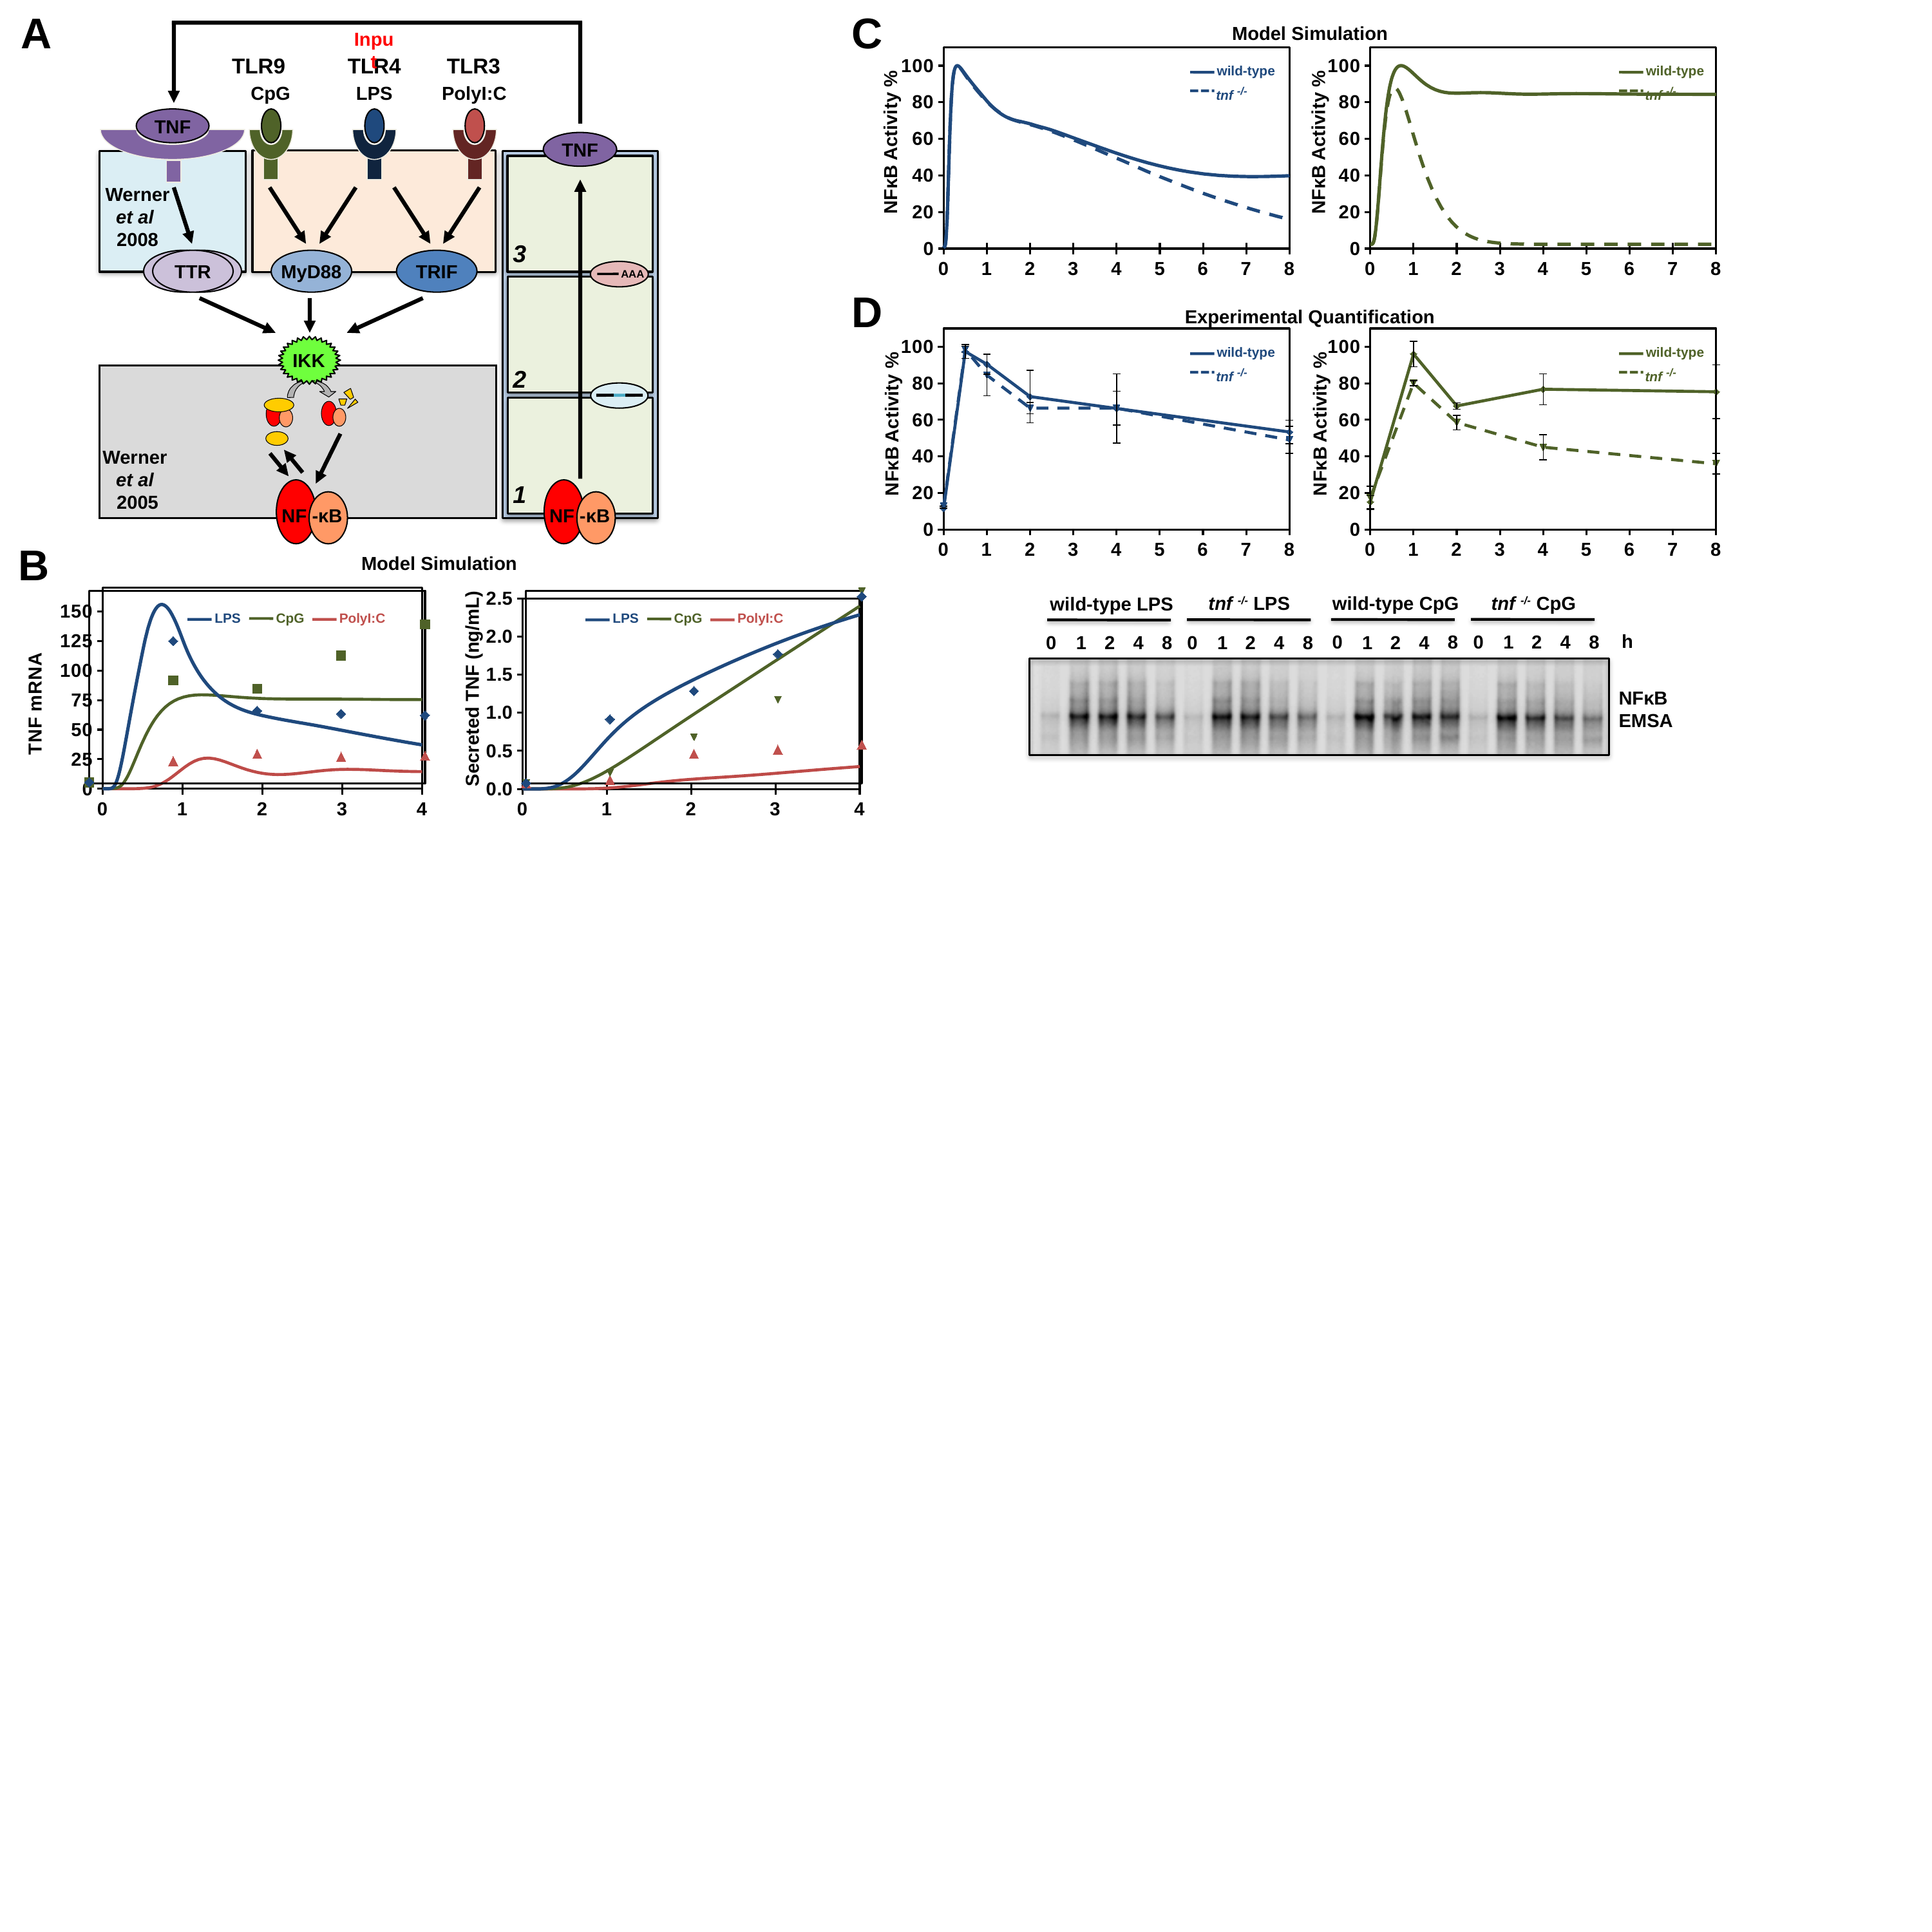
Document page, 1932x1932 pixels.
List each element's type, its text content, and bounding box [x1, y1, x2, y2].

text_box [576, 179, 585, 479]
text_box [200, 250, 242, 292]
text_box [443, 187, 480, 244]
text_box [249, 99, 293, 180]
text_box [100, 129, 245, 160]
text_box 1 [503, 474, 536, 513]
text_box C [842, 1, 893, 62]
text_box 3 [503, 233, 536, 272]
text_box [453, 99, 497, 180]
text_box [1189, 338, 1287, 385]
text_box NFκB Activity % [875, 343, 889, 506]
text_box TLR3 [437, 48, 510, 83]
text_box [585, 605, 808, 632]
text_box 0 [1177, 625, 1208, 657]
text_box [199, 298, 276, 334]
text_box MyD88 [271, 250, 352, 292]
text_box TTR [153, 250, 234, 292]
text_box 0 [1036, 625, 1066, 656]
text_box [1618, 338, 1716, 385]
text_box TLR9 [222, 48, 296, 83]
text_box [507, 398, 653, 514]
text_box NFκB EMSA [1612, 681, 1686, 736]
text_box PolyI:C [432, 76, 516, 109]
text_box 1 [1493, 626, 1522, 657]
chart [892, 323, 1303, 565]
text_box A [11, 1, 62, 62]
text_box [269, 187, 307, 244]
text_box NF -κB [549, 504, 611, 527]
chart [1, 582, 437, 825]
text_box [263, 336, 358, 544]
text_box TRIF [396, 250, 477, 292]
text_box Werner et al 2008 [95, 178, 180, 255]
chart [893, 42, 1304, 285]
picture [1029, 658, 1609, 755]
text_box 4 [1550, 626, 1579, 657]
text_box [99, 150, 247, 272]
text_box [581, 276, 653, 393]
text_box Experimental Quantification [1175, 300, 1445, 332]
text_box [143, 255, 185, 292]
text_box [305, 298, 314, 333]
text_box [252, 150, 497, 272]
text_box D [842, 279, 893, 341]
text_box B [8, 533, 62, 582]
chart [1319, 42, 1730, 285]
text_box 4 [1409, 626, 1438, 657]
text_box [654, 285, 658, 518]
text_box 2 [1235, 626, 1264, 657]
text_box 8 [1579, 625, 1609, 658]
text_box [1618, 57, 1716, 104]
chart [478, 582, 874, 825]
text_box 2 [1095, 626, 1123, 656]
text_box 2 [1380, 626, 1409, 657]
text_box 8 [1293, 625, 1322, 657]
text_box [616, 150, 658, 267]
text_box 1 [1066, 626, 1095, 656]
text_box Input [341, 23, 406, 77]
text_box 8 [1438, 625, 1463, 657]
text_box Model Simulation [1222, 16, 1397, 49]
text_box TNF [543, 132, 617, 167]
text_box [544, 480, 582, 544]
text_box LPS [346, 83, 402, 109]
text_box 0 [1463, 625, 1493, 657]
text_box 2 [1522, 626, 1550, 657]
text_box [507, 155, 653, 272]
text_box [319, 187, 356, 244]
text_box Model Simulation [352, 546, 527, 579]
text_box [169, 23, 178, 103]
text_box [393, 187, 431, 244]
text_box [590, 268, 594, 280]
text_box [166, 160, 181, 182]
text_box h [1610, 624, 1645, 657]
text_box 4 [1123, 626, 1152, 656]
text_box [578, 491, 616, 544]
text_box TNF [136, 109, 209, 143]
text_box wild-type LPS [1040, 587, 1184, 620]
text_box wild-type CpG [1322, 587, 1469, 620]
text_box 1 [1352, 626, 1380, 657]
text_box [597, 261, 655, 285]
text_box Werner et al 2005 [93, 440, 182, 518]
text_box [502, 150, 544, 518]
text_box 1 [1208, 626, 1235, 657]
text_box 0 [1322, 625, 1352, 657]
text_box [362, 365, 497, 518]
text_box NFκB Activity % [1307, 343, 1316, 506]
text_box [507, 276, 580, 393]
chart [1319, 323, 1730, 565]
text_box NFκB Activity % [1307, 61, 1316, 224]
text_box [346, 298, 423, 334]
text_box tnf -/- LPS [1197, 587, 1302, 617]
text_box Secreted TNF (ng/mL) [455, 581, 488, 797]
text_box [173, 187, 194, 244]
text_box [591, 383, 649, 408]
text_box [187, 604, 410, 631]
text_box [99, 365, 260, 518]
text_box 2 [503, 359, 536, 398]
text_box CpG [241, 76, 300, 109]
text_box 4 [1264, 626, 1293, 657]
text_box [352, 99, 397, 180]
text_box NFκB Activity % [873, 61, 889, 224]
text_box tnf -/- CpG [1481, 587, 1586, 617]
text_box TLR4 [337, 48, 411, 83]
text_box 8 [1152, 625, 1177, 656]
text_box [1189, 57, 1287, 104]
